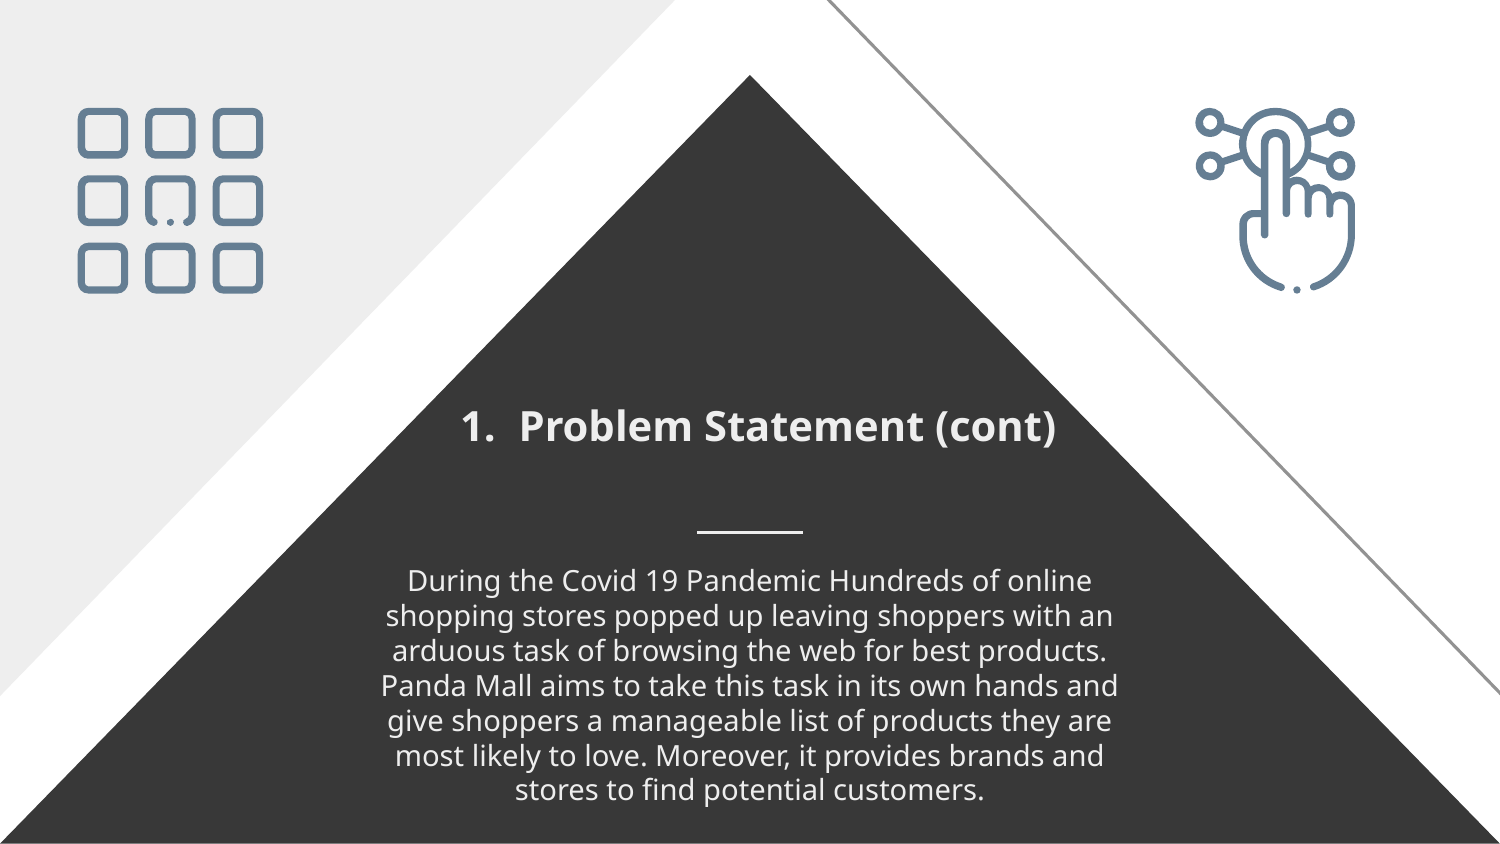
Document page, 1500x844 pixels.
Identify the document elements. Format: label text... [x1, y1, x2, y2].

subtitle During the Covid 19 Pandemic Hundreds of online shopping stores popped up leaving shoppers with an arduous task of browsing the web for best products. Panda Mall aims to take this task in its own hands and give shoppers a manageable list of products they are most likely to love. Moreover, it provides brands and stores to find potential customers. [363, 546, 1136, 679]
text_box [77, 107, 264, 294]
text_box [1190, 107, 1359, 294]
title Problem Statement (cont) [277, 405, 1223, 520]
